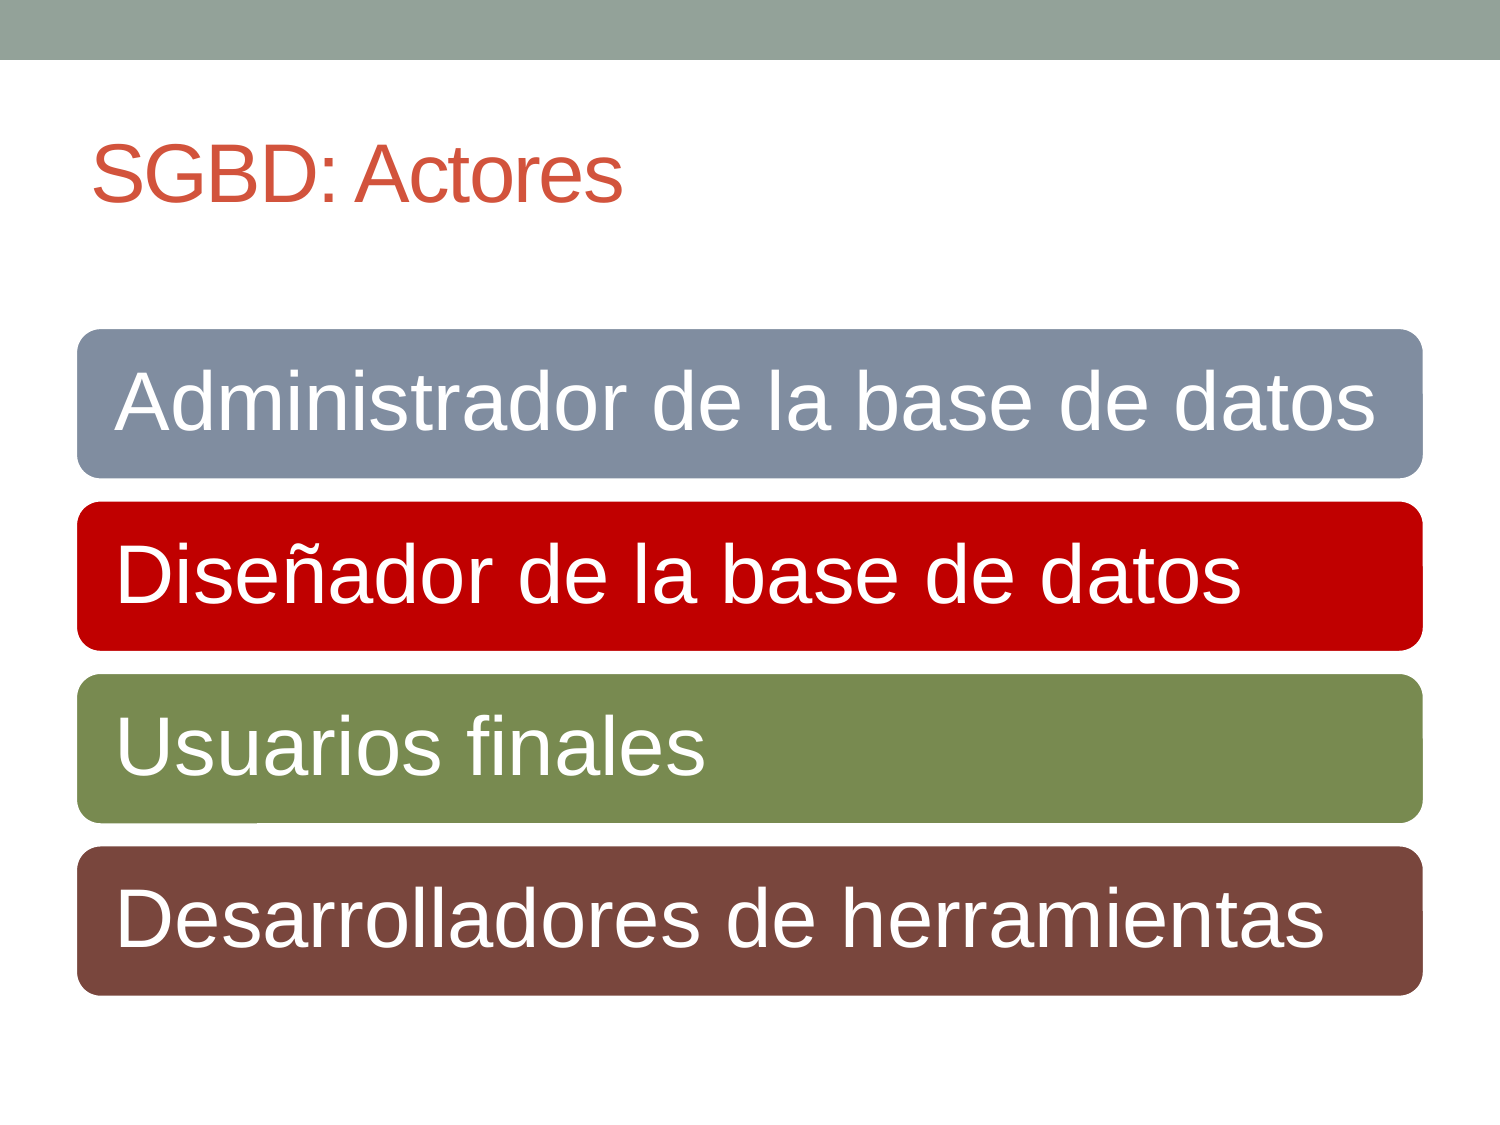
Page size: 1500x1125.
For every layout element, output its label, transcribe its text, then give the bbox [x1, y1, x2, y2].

title SGBD: Actores [75, 87, 1425, 250]
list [74, 262, 1426, 1063]
